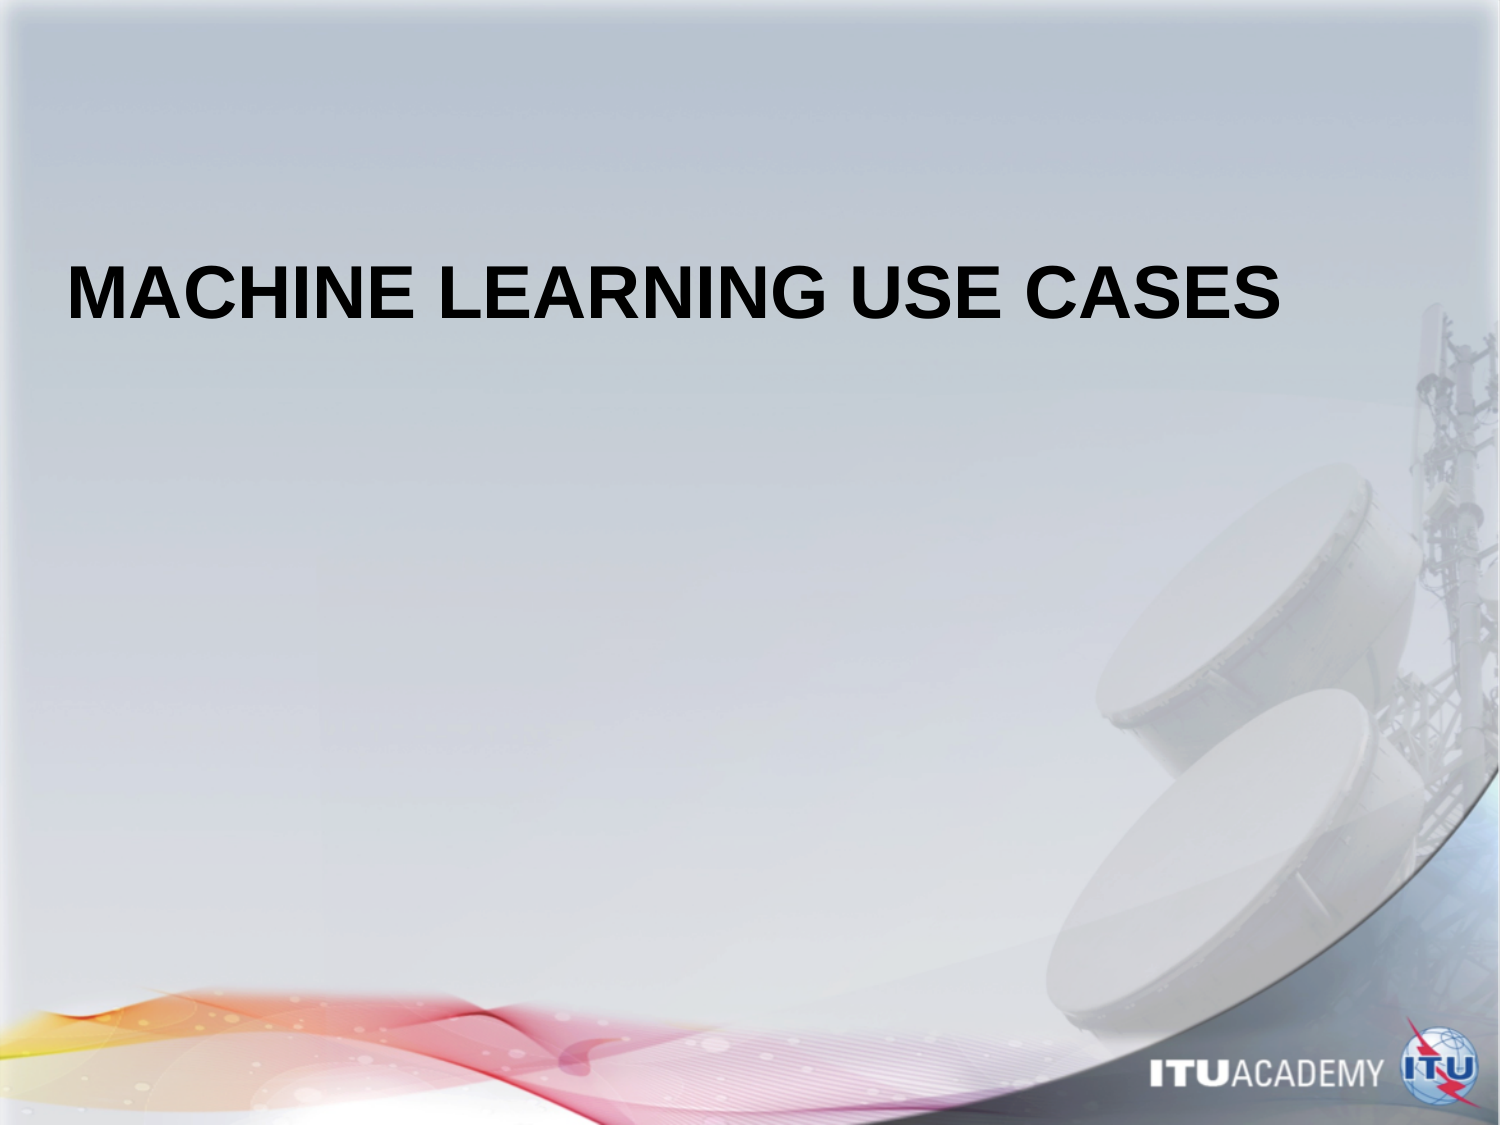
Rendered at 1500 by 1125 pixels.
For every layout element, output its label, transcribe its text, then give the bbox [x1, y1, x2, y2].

picture [0, 0, 1500, 1125]
title MACHINE LEARNING USE CASES [58, 235, 1410, 374]
